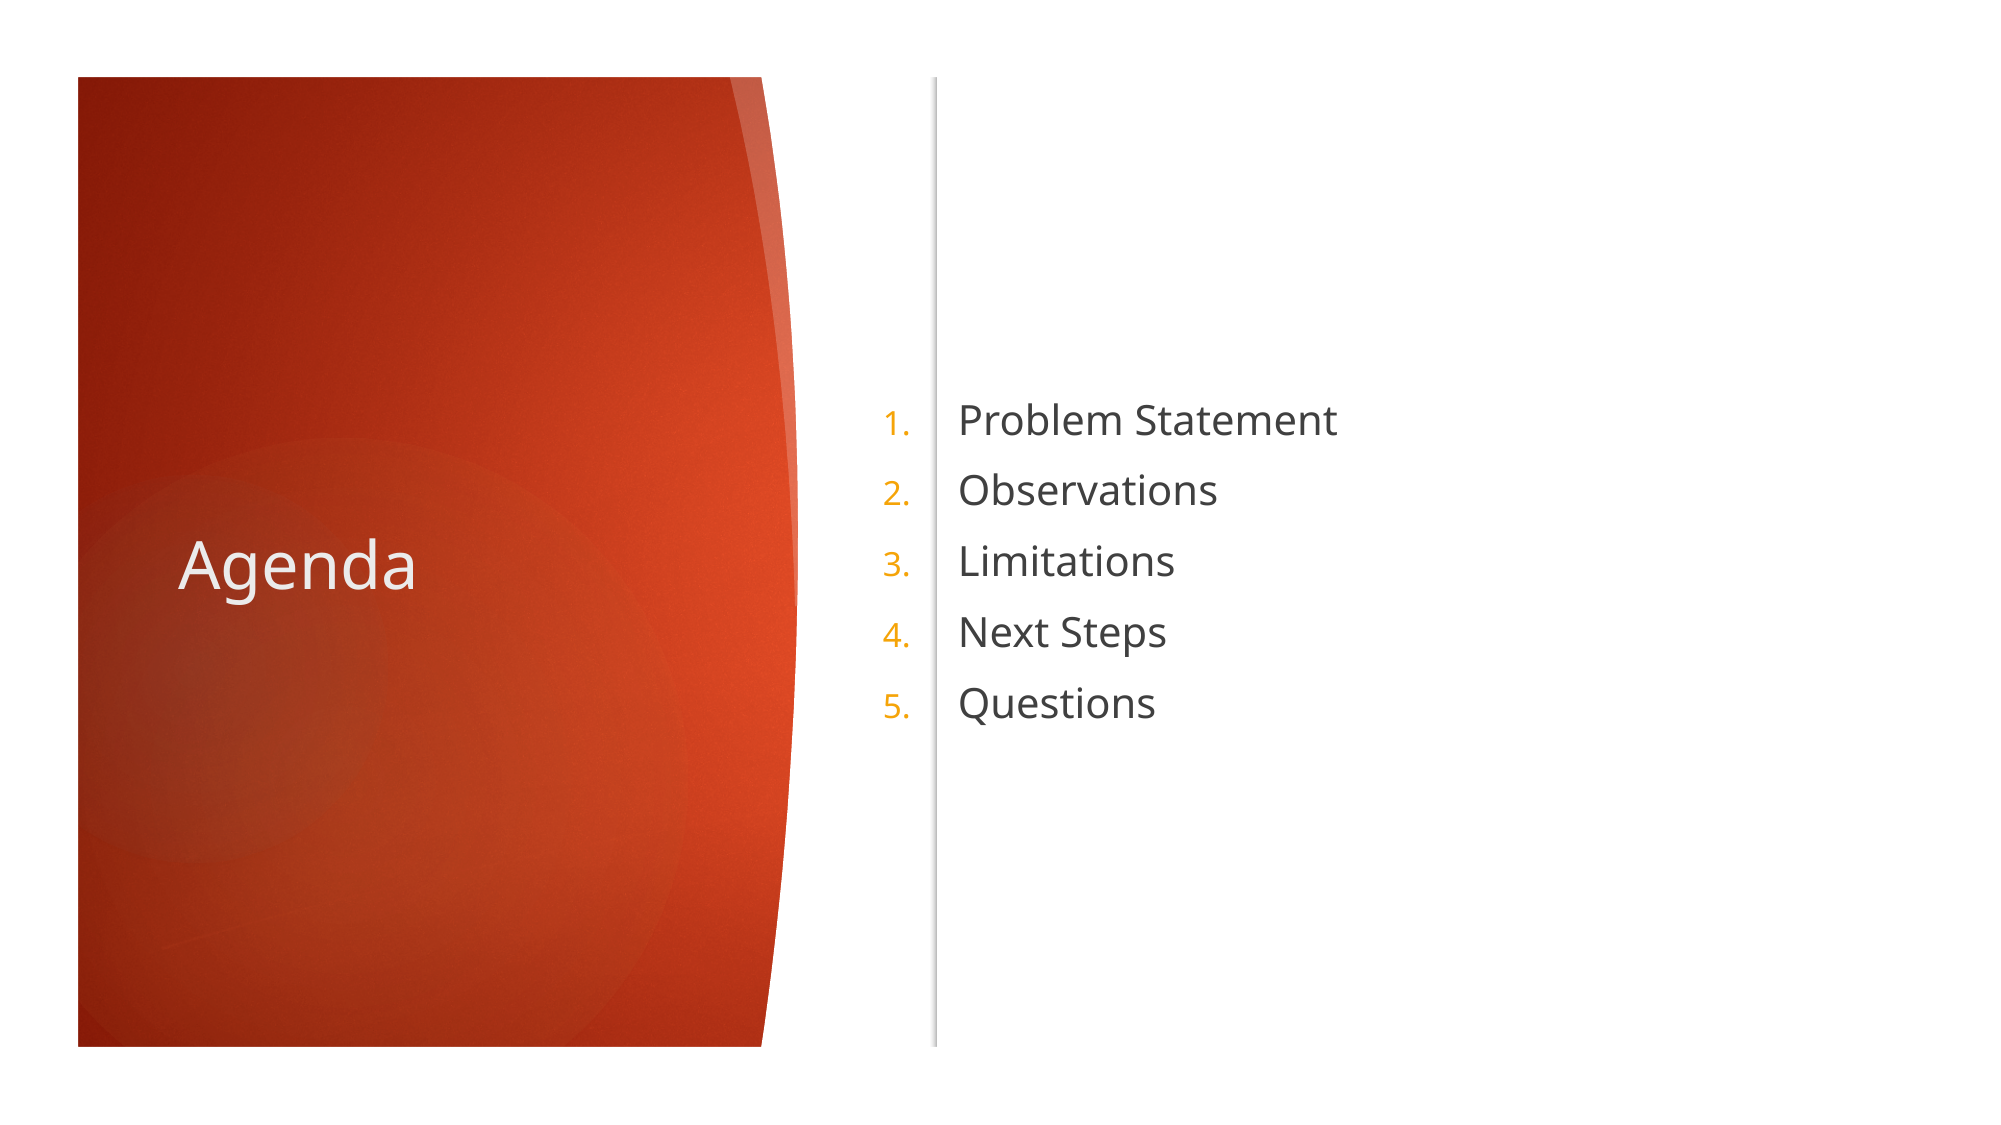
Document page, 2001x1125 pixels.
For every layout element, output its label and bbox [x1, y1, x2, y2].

text_box [0, 0, 2000, 1125]
